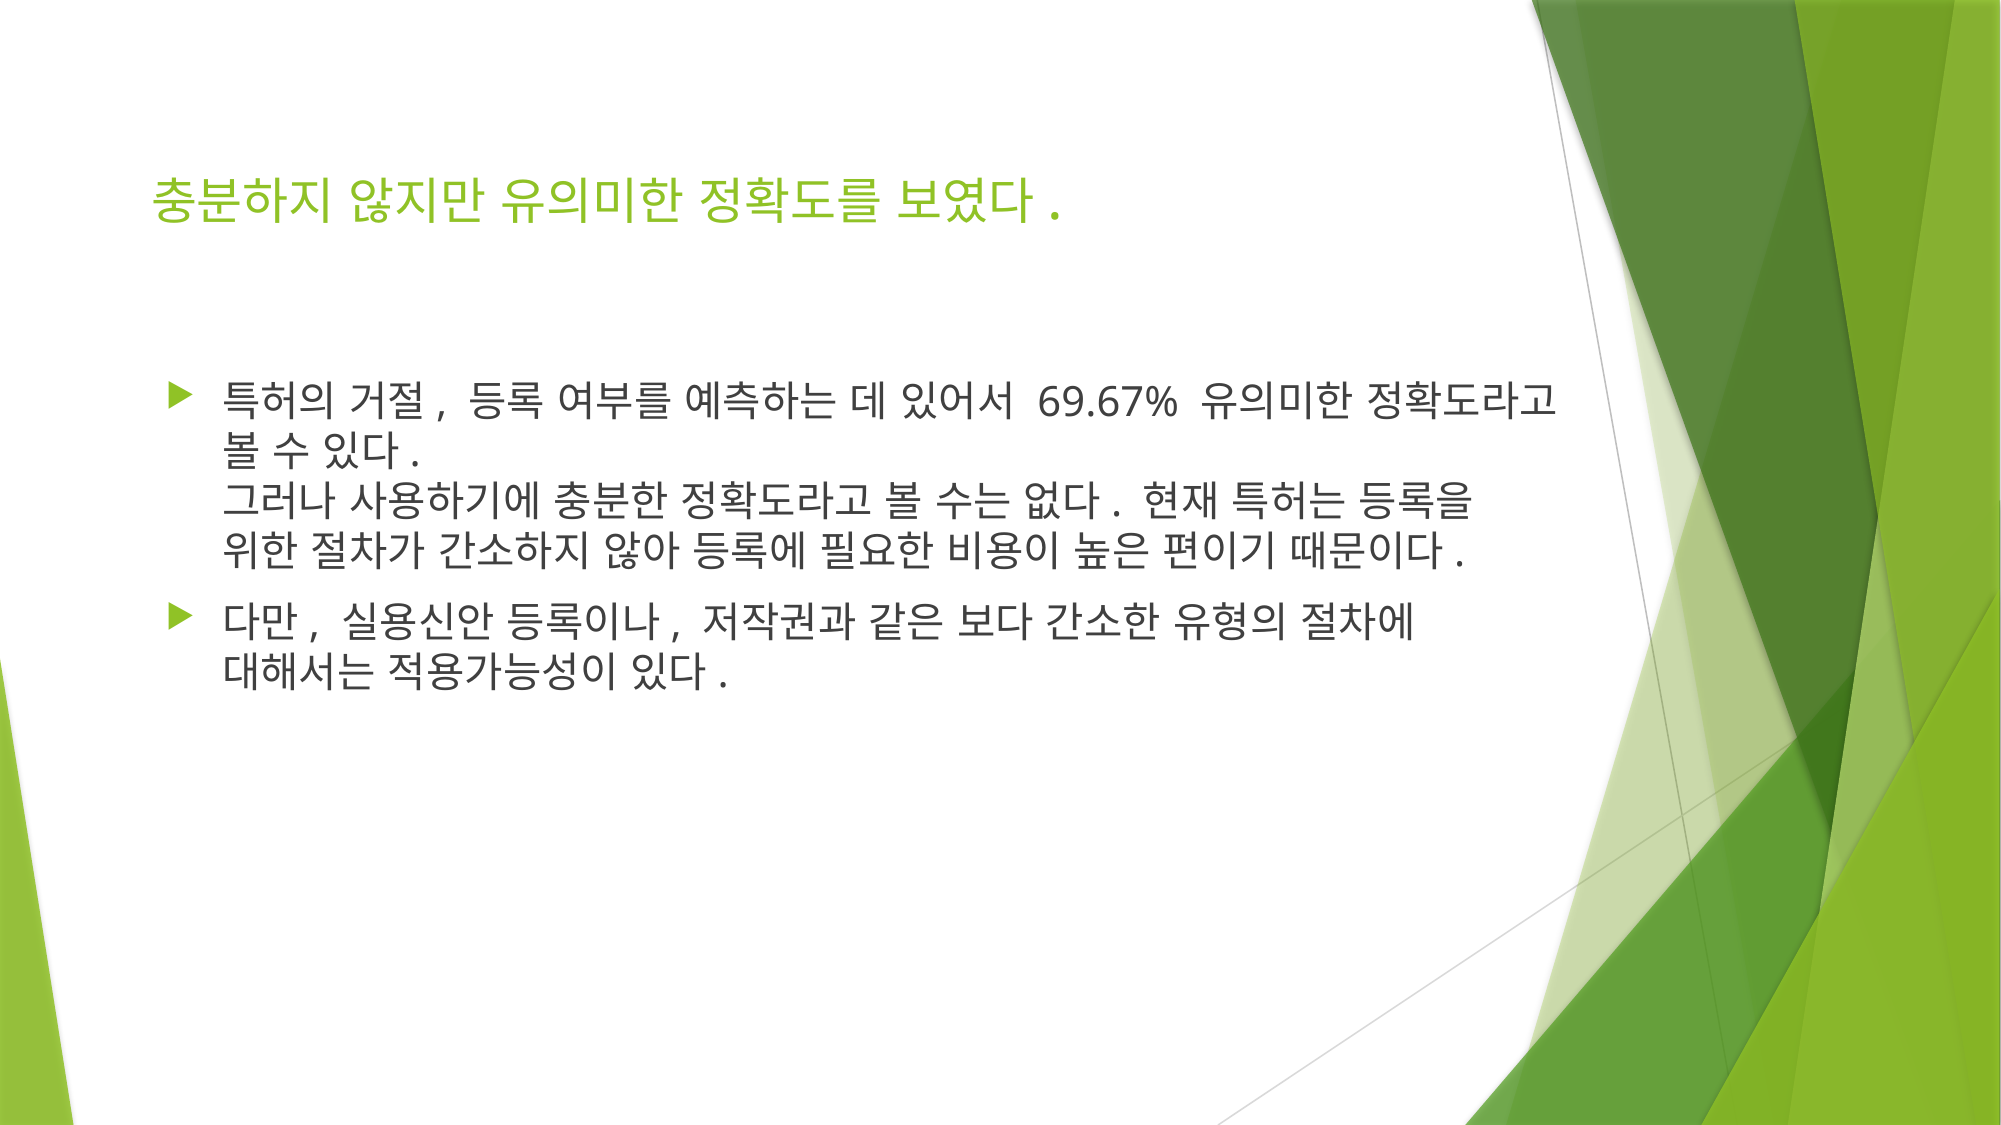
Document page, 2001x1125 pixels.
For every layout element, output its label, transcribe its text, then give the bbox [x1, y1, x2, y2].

title 충분하지 않지만 유의미한 정확도를 보였다. [136, 154, 1411, 269]
list 특허의 거절, 등록 여부를 예측하는 데 있어서 69.67% 유의미한 정확도라고 볼 수 있다. 그러나 사용하기에 충분한 정확도라고 볼 수는 없다. 현재 특허는 등록을 위한 절차가 간소하지 않아 등록에 필요한 비용이 높은 편이기 때문이다. 다만, 실용신안 등록이나, 저작권과 같은 보다 간소한 유형의 절차에 대해서는 적용가능성이 있다. [150, 366, 1575, 840]
